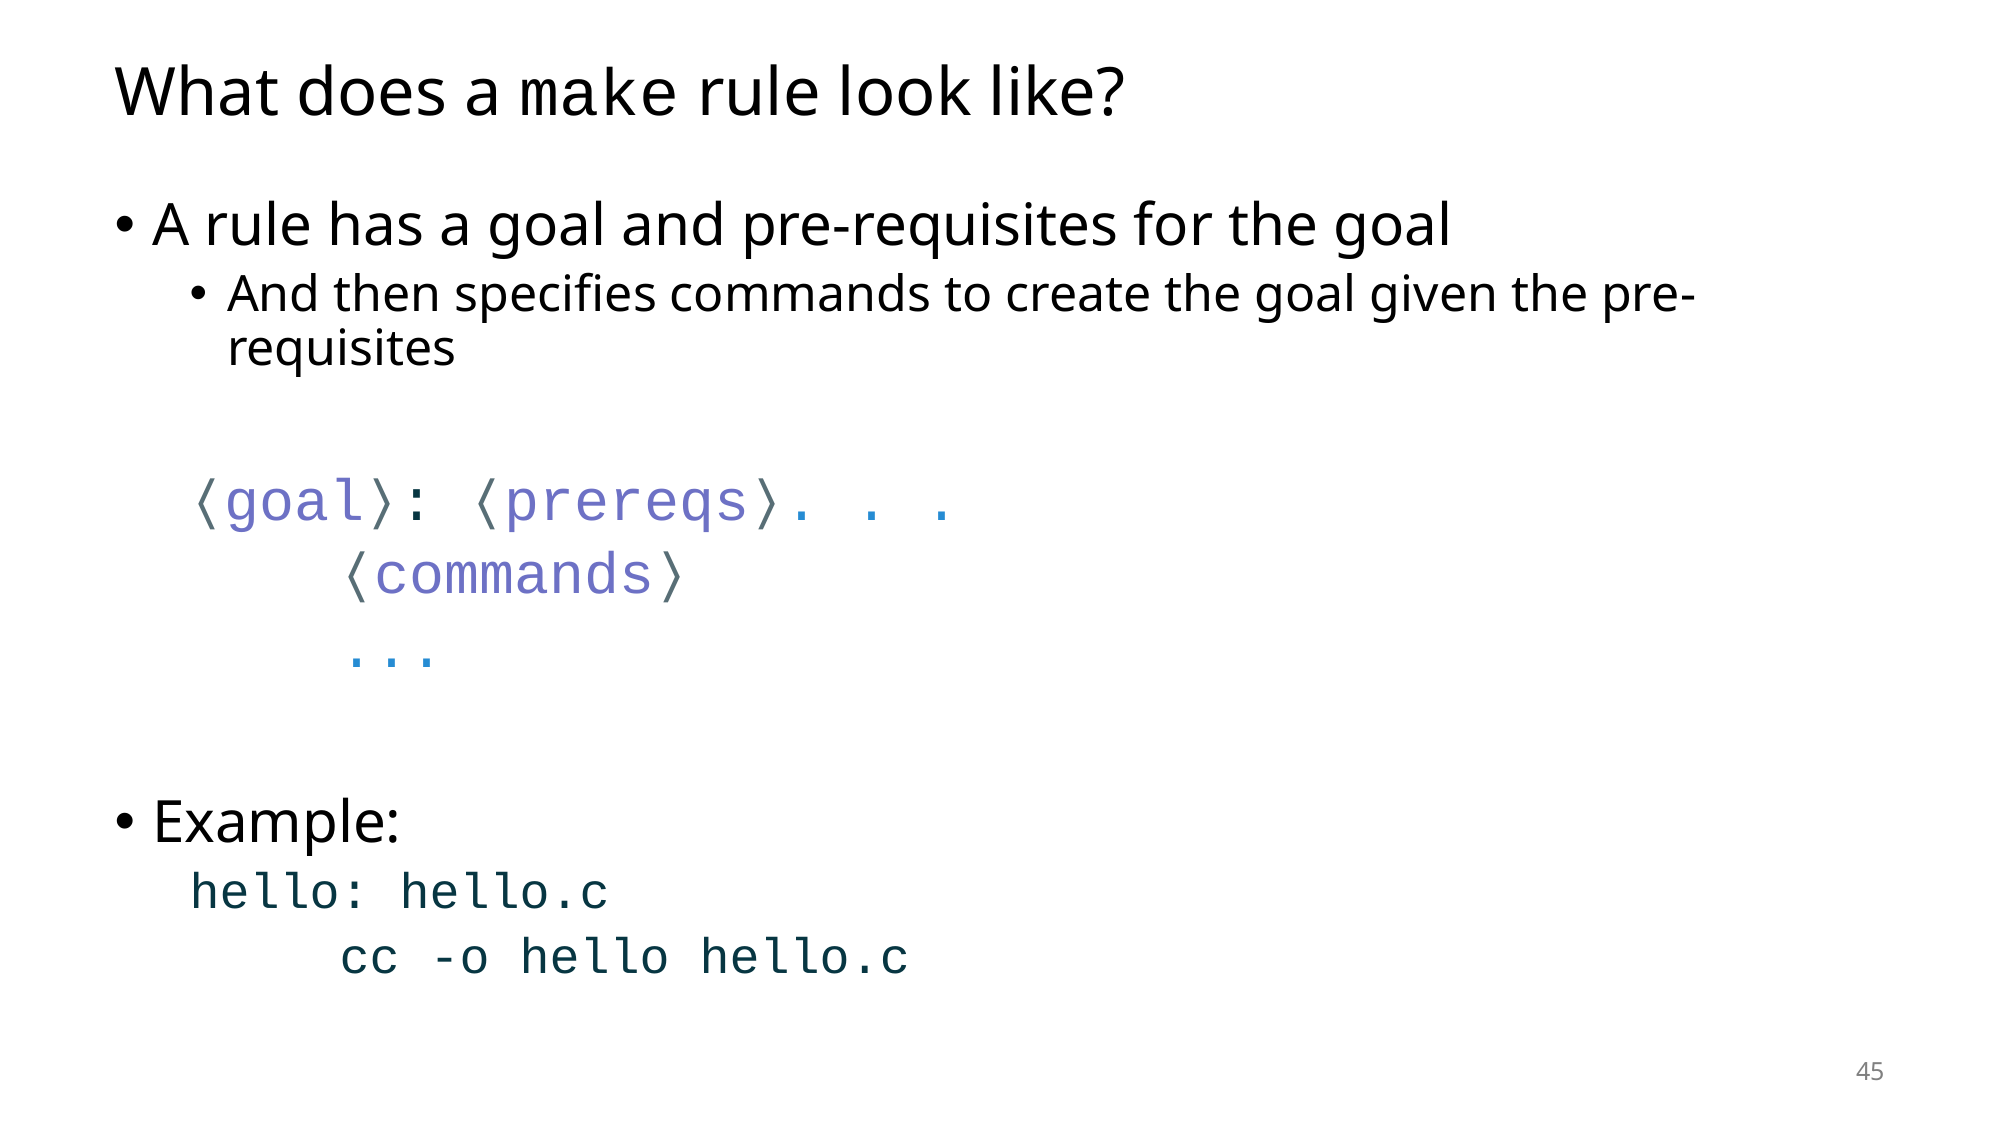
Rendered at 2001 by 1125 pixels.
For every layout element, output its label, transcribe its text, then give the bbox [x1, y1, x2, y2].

list A rule has a goal and pre-requisites for the goal And then specifies commands to create the goal given the pre-requisites ⟨goal⟩: ⟨prereqs⟩. . . ⟨commands⟩ ... Example: hello: hello.c cc ‑o hello hello.c [99, 187, 1900, 1013]
slide_number 45 [1749, 1042, 1900, 1103]
title What does a make rule look like? [99, 37, 1900, 150]
